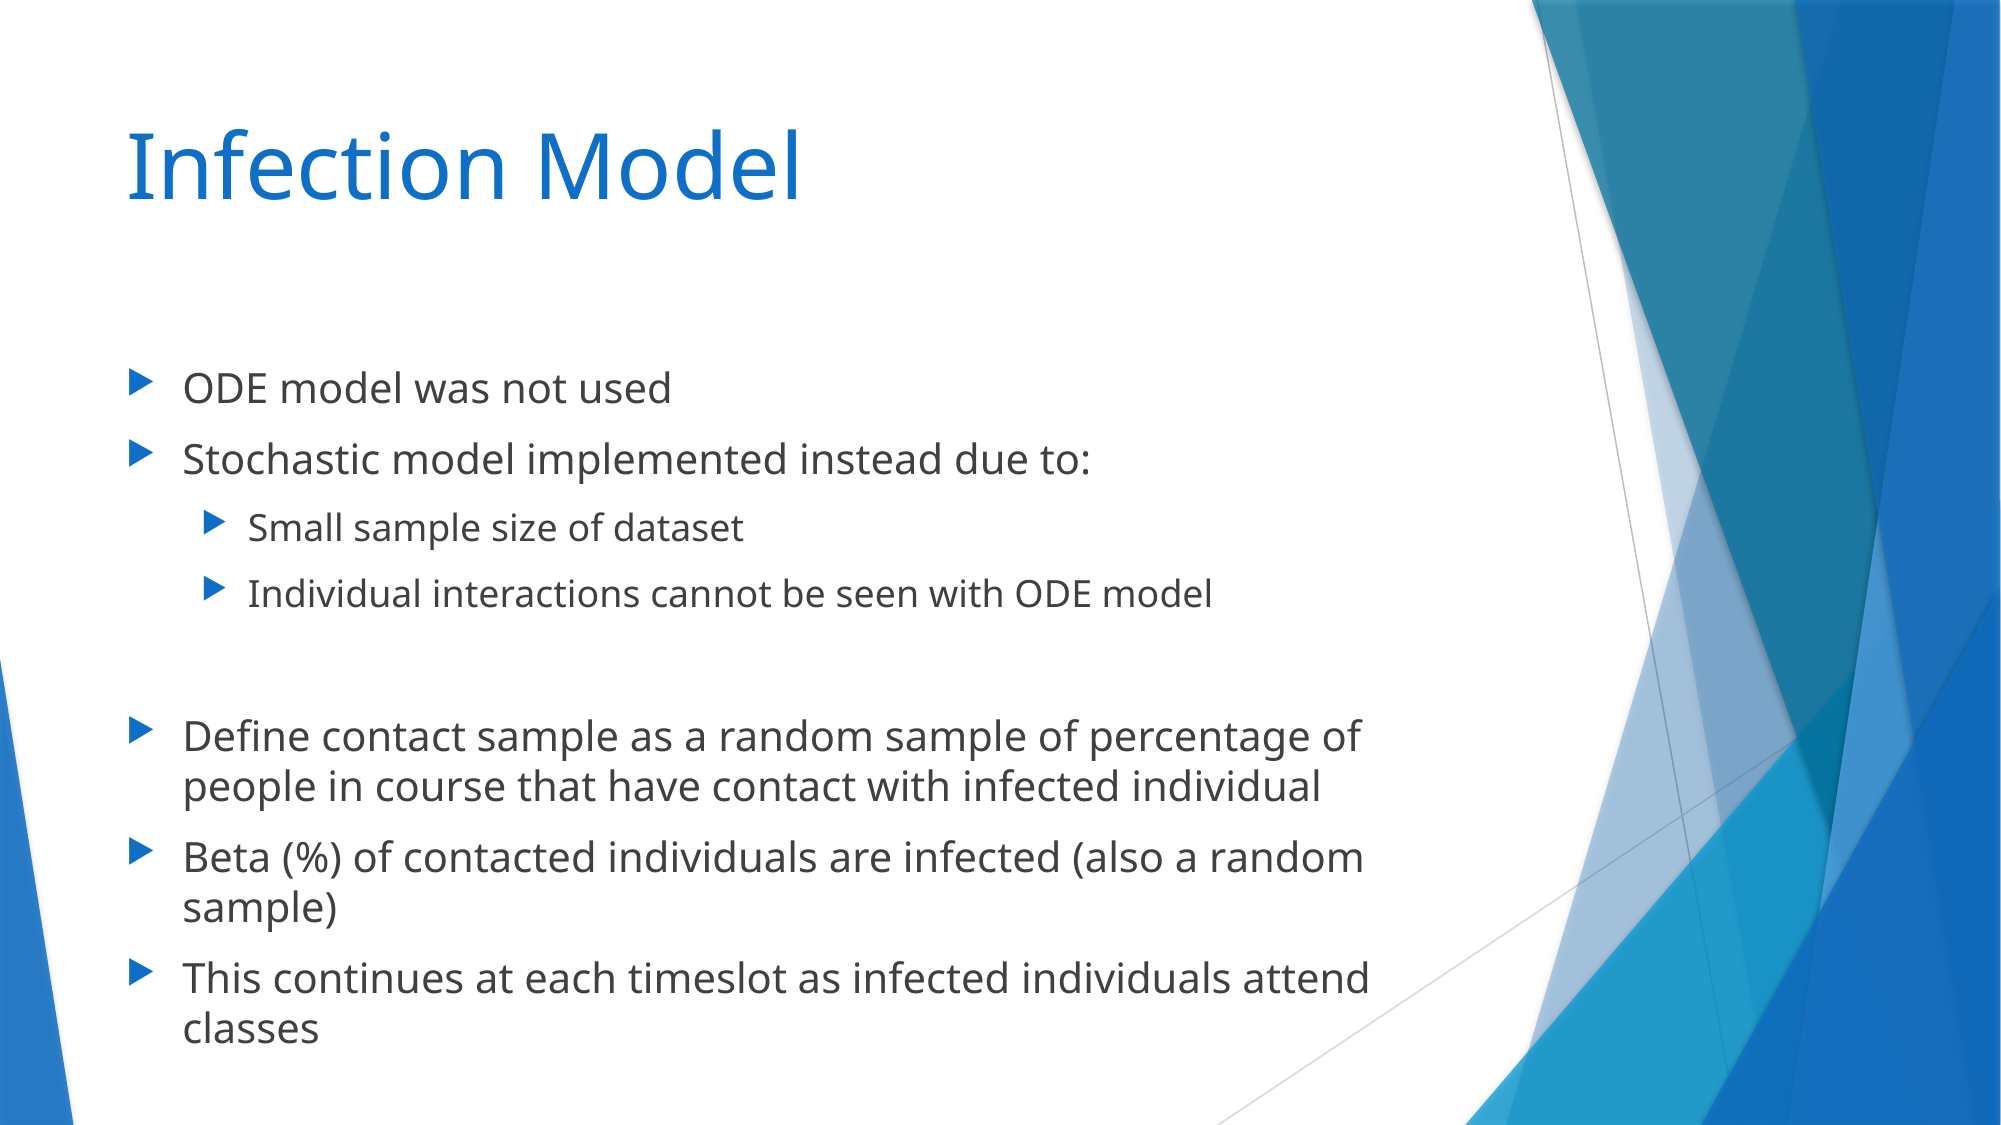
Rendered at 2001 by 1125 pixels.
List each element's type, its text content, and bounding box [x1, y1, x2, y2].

list ODE model was not used Stochastic model implemented instead due to: Small sample size of dataset Individual interactions cannot be seen with ODE model Define contact sample as a random sample of percentage of people in course that have contact with infected individual Beta (%) of contacted individuals are infected (also a random sample) This continues at each timeslot as infected individuals attend classes [111, 354, 1522, 992]
title Infection Model [111, 99, 1522, 317]
